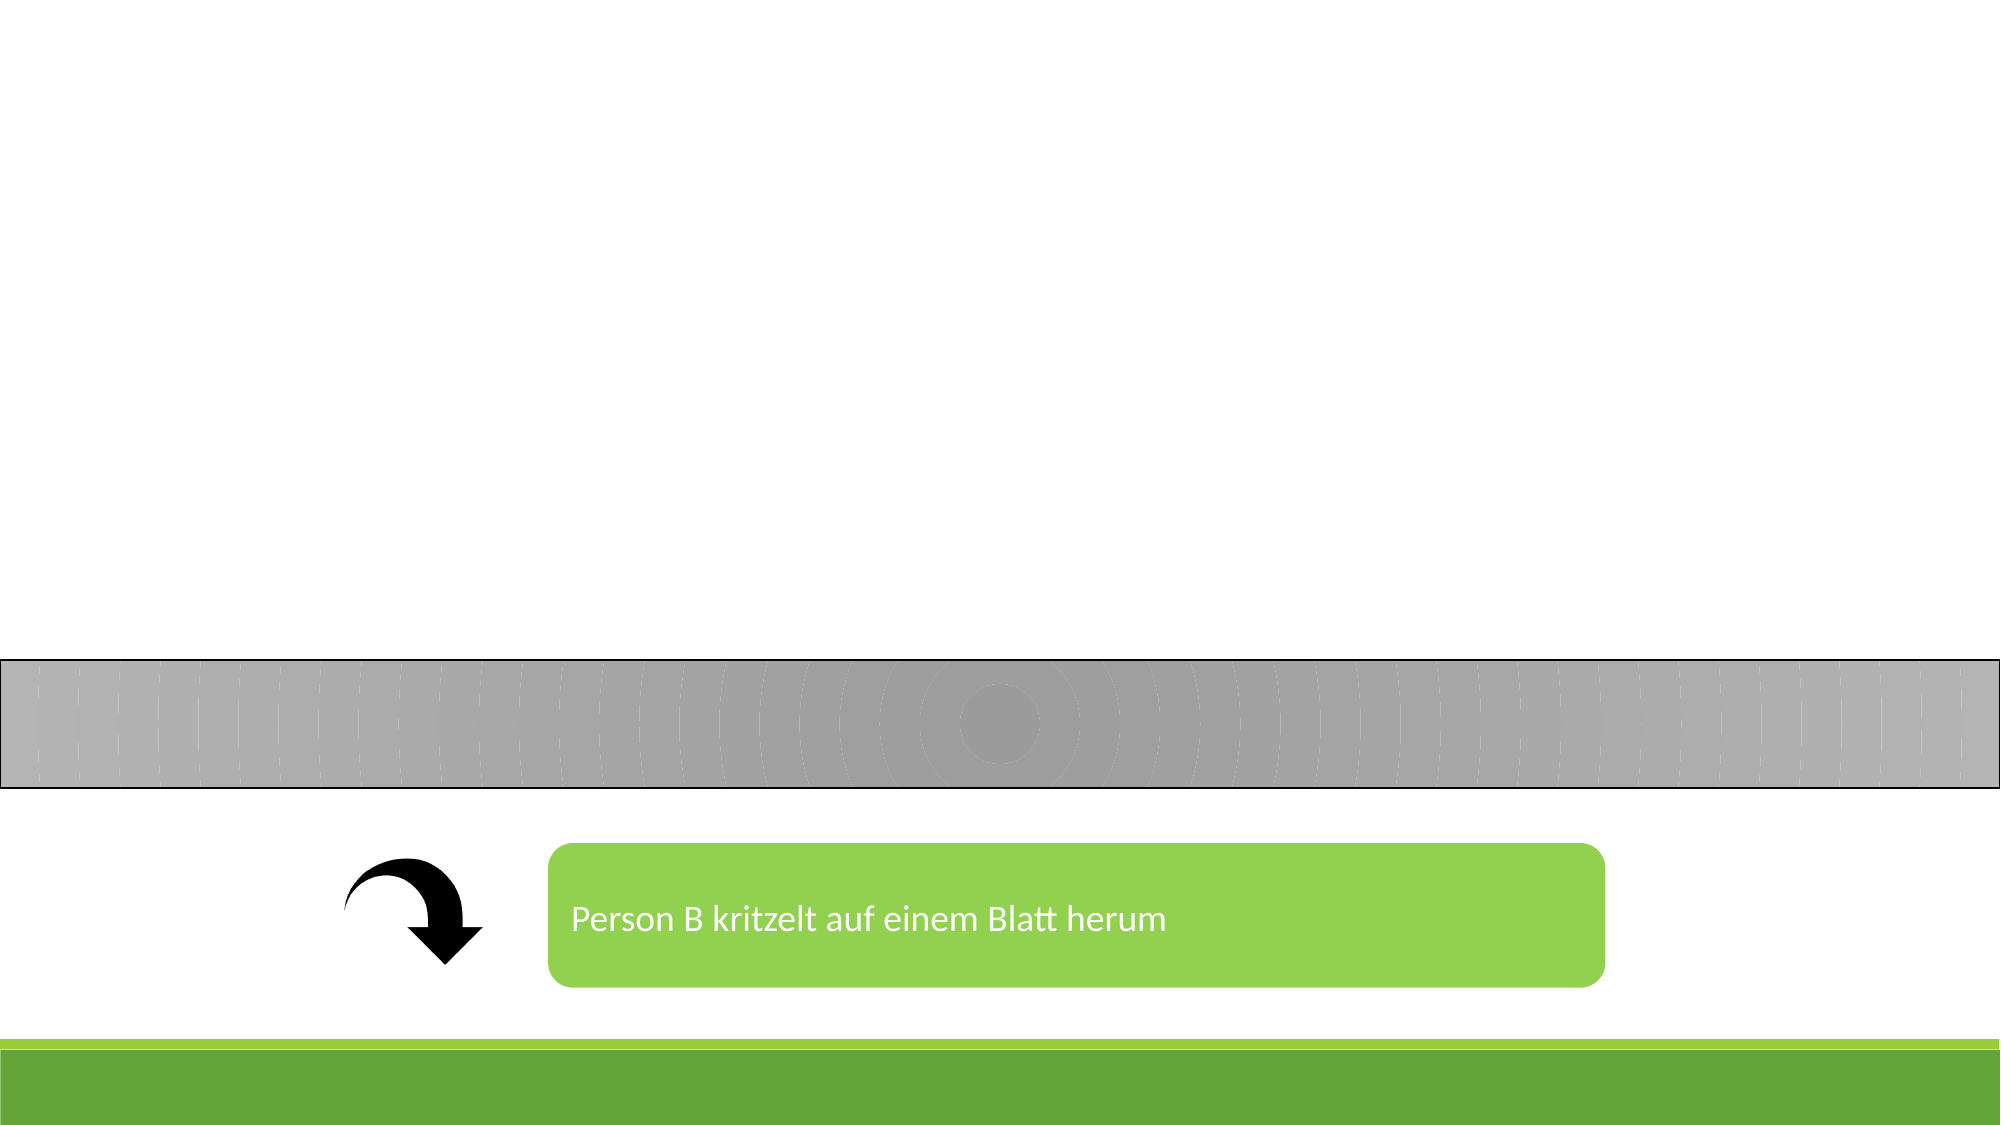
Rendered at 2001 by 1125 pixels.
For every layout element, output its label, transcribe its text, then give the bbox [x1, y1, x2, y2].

picture [337, 835, 489, 987]
text_box [0, 659, 2000, 789]
text_box Person B kritzelt auf einem Blatt herum [548, 843, 1606, 988]
